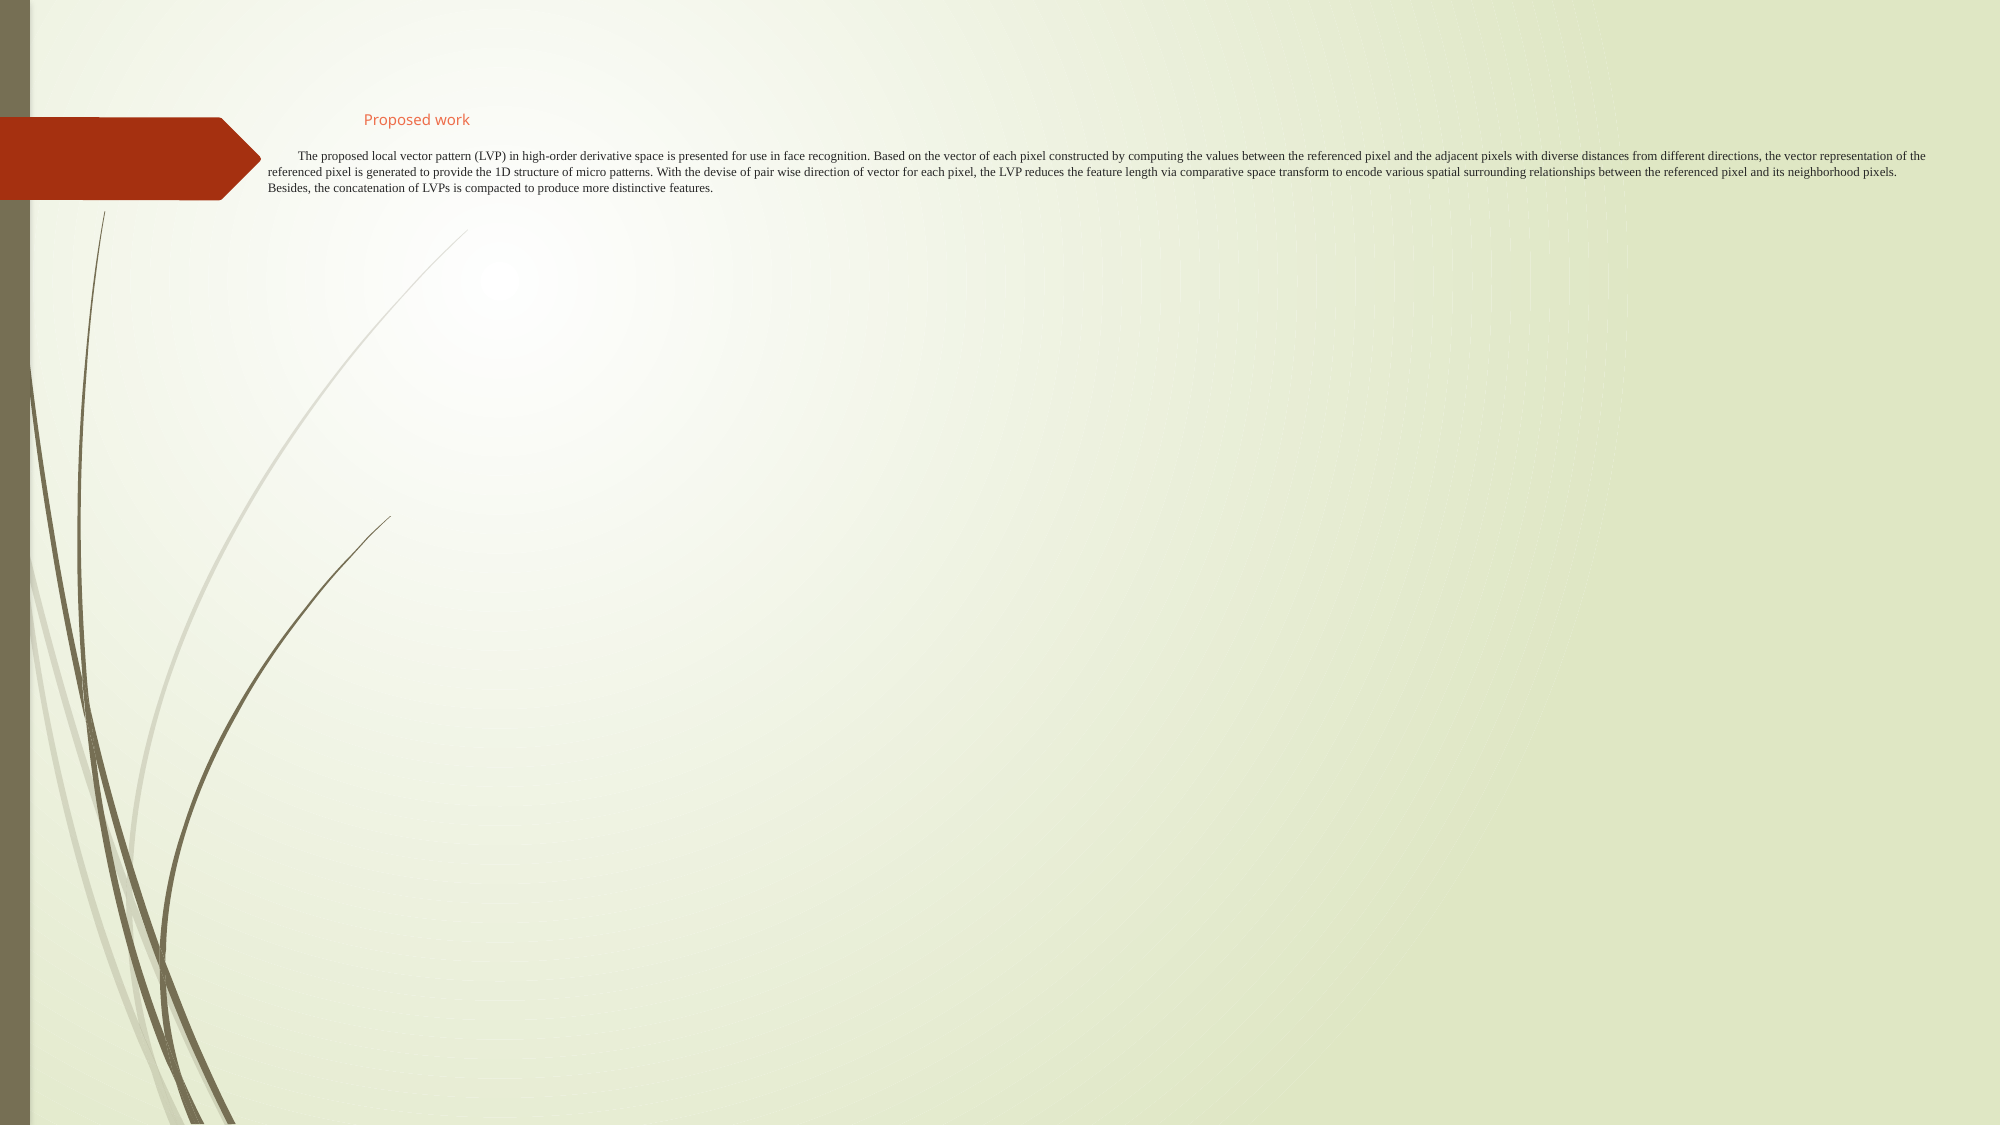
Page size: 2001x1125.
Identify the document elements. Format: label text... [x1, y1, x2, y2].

title Proposed work The proposed local vector pattern (LVP) in high-order derivative space is presented for use in face recognition. Based on the vector of each pixel constructed by computing the values between the referenced pixel and the adjacent pixels with diverse distances from different directions, the vector representation of the referenced pixel is generated to provide the 1D structure of micro patterns. With the devise of pair wise direction of vector for each pixel, the LVP reduces the feature length via comparative space transform to encode various spatial surrounding relationships between the referenced pixel and its neighborhood pixels. Besides, the concatenation of LVPs is compacted to produce more distinctive features. [252, 102, 1949, 223]
